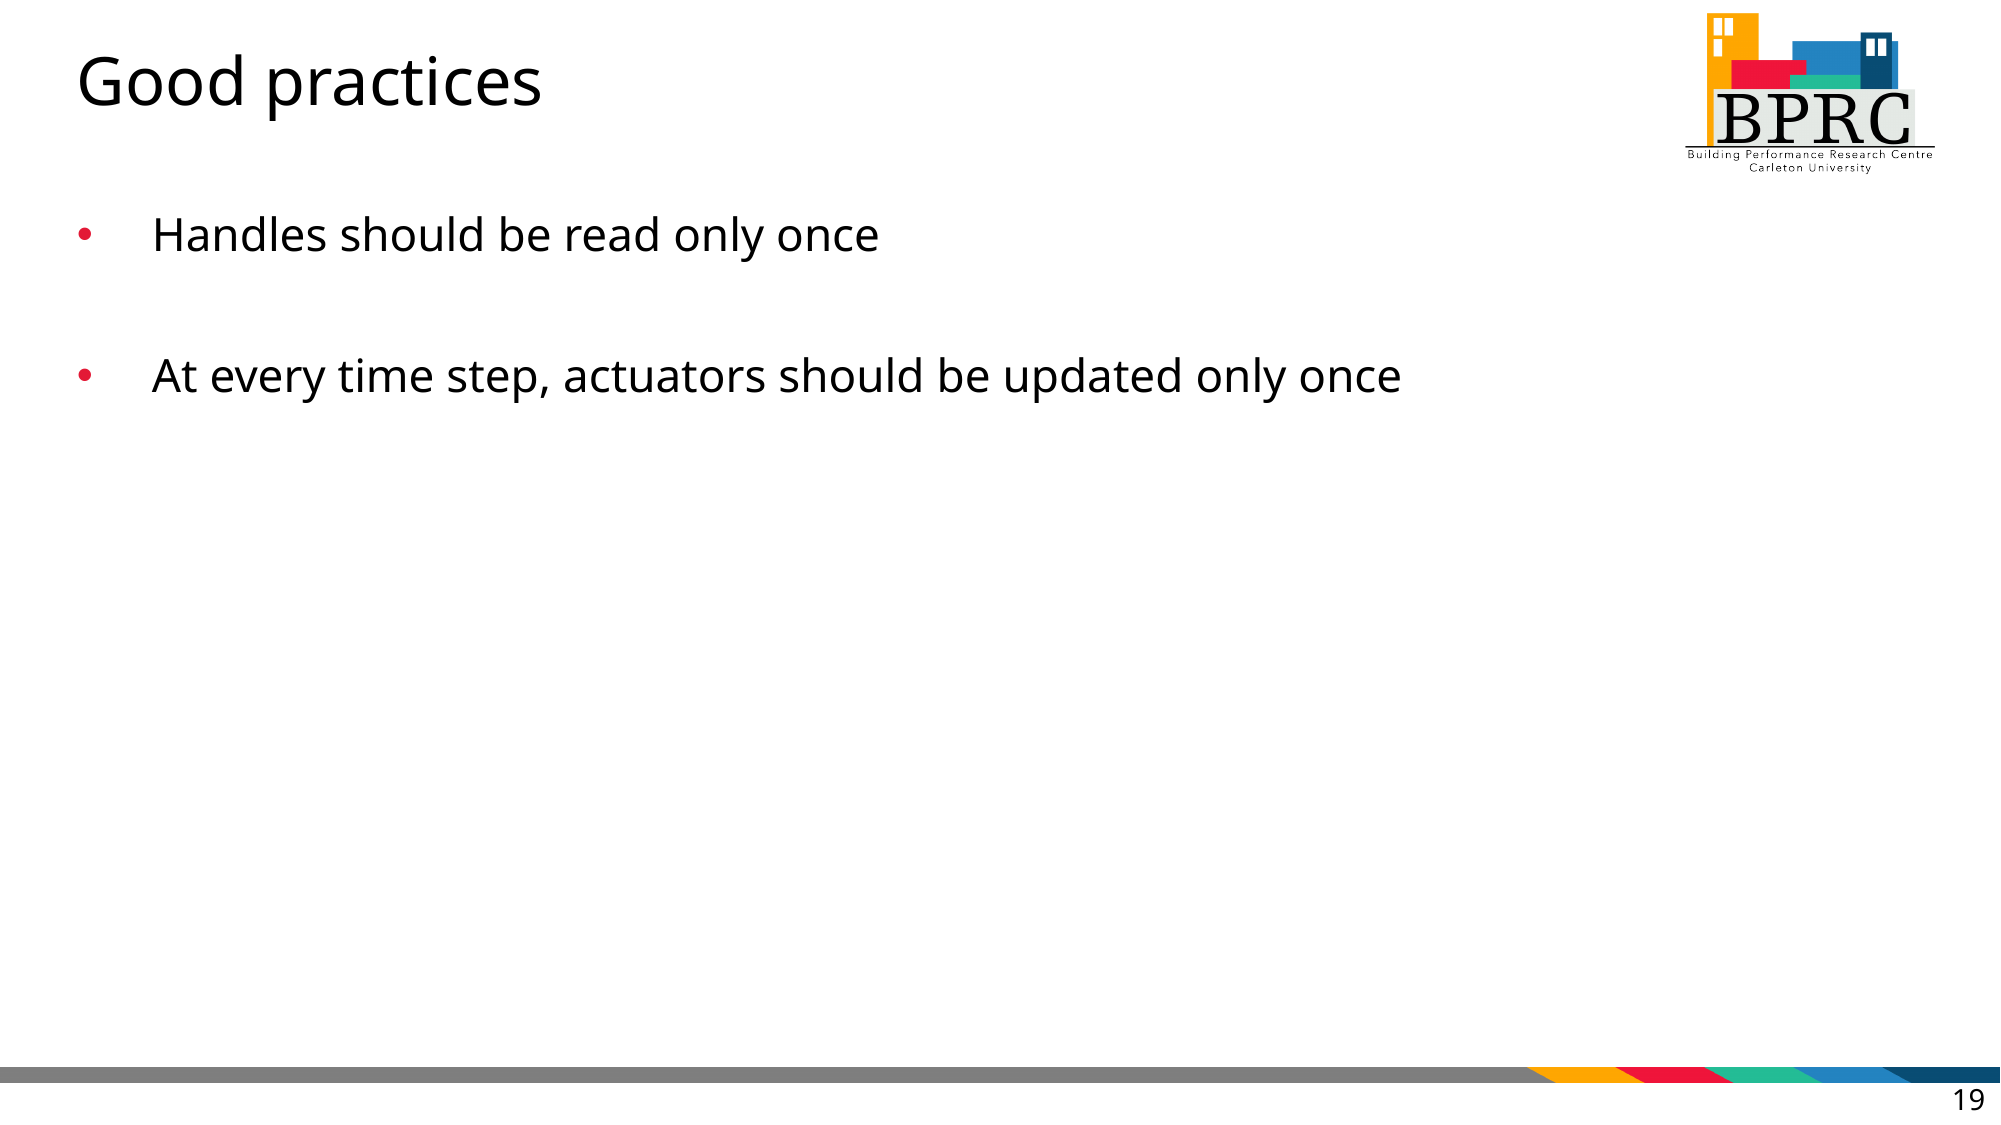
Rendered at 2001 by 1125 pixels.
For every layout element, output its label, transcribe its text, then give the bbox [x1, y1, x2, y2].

picture [0, 1067, 2000, 1083]
title Good practices [61, 0, 1668, 168]
picture [1667, 10, 1962, 176]
list Handles should be read only once At every time step, actuators should be updated only once [61, 204, 1931, 1014]
